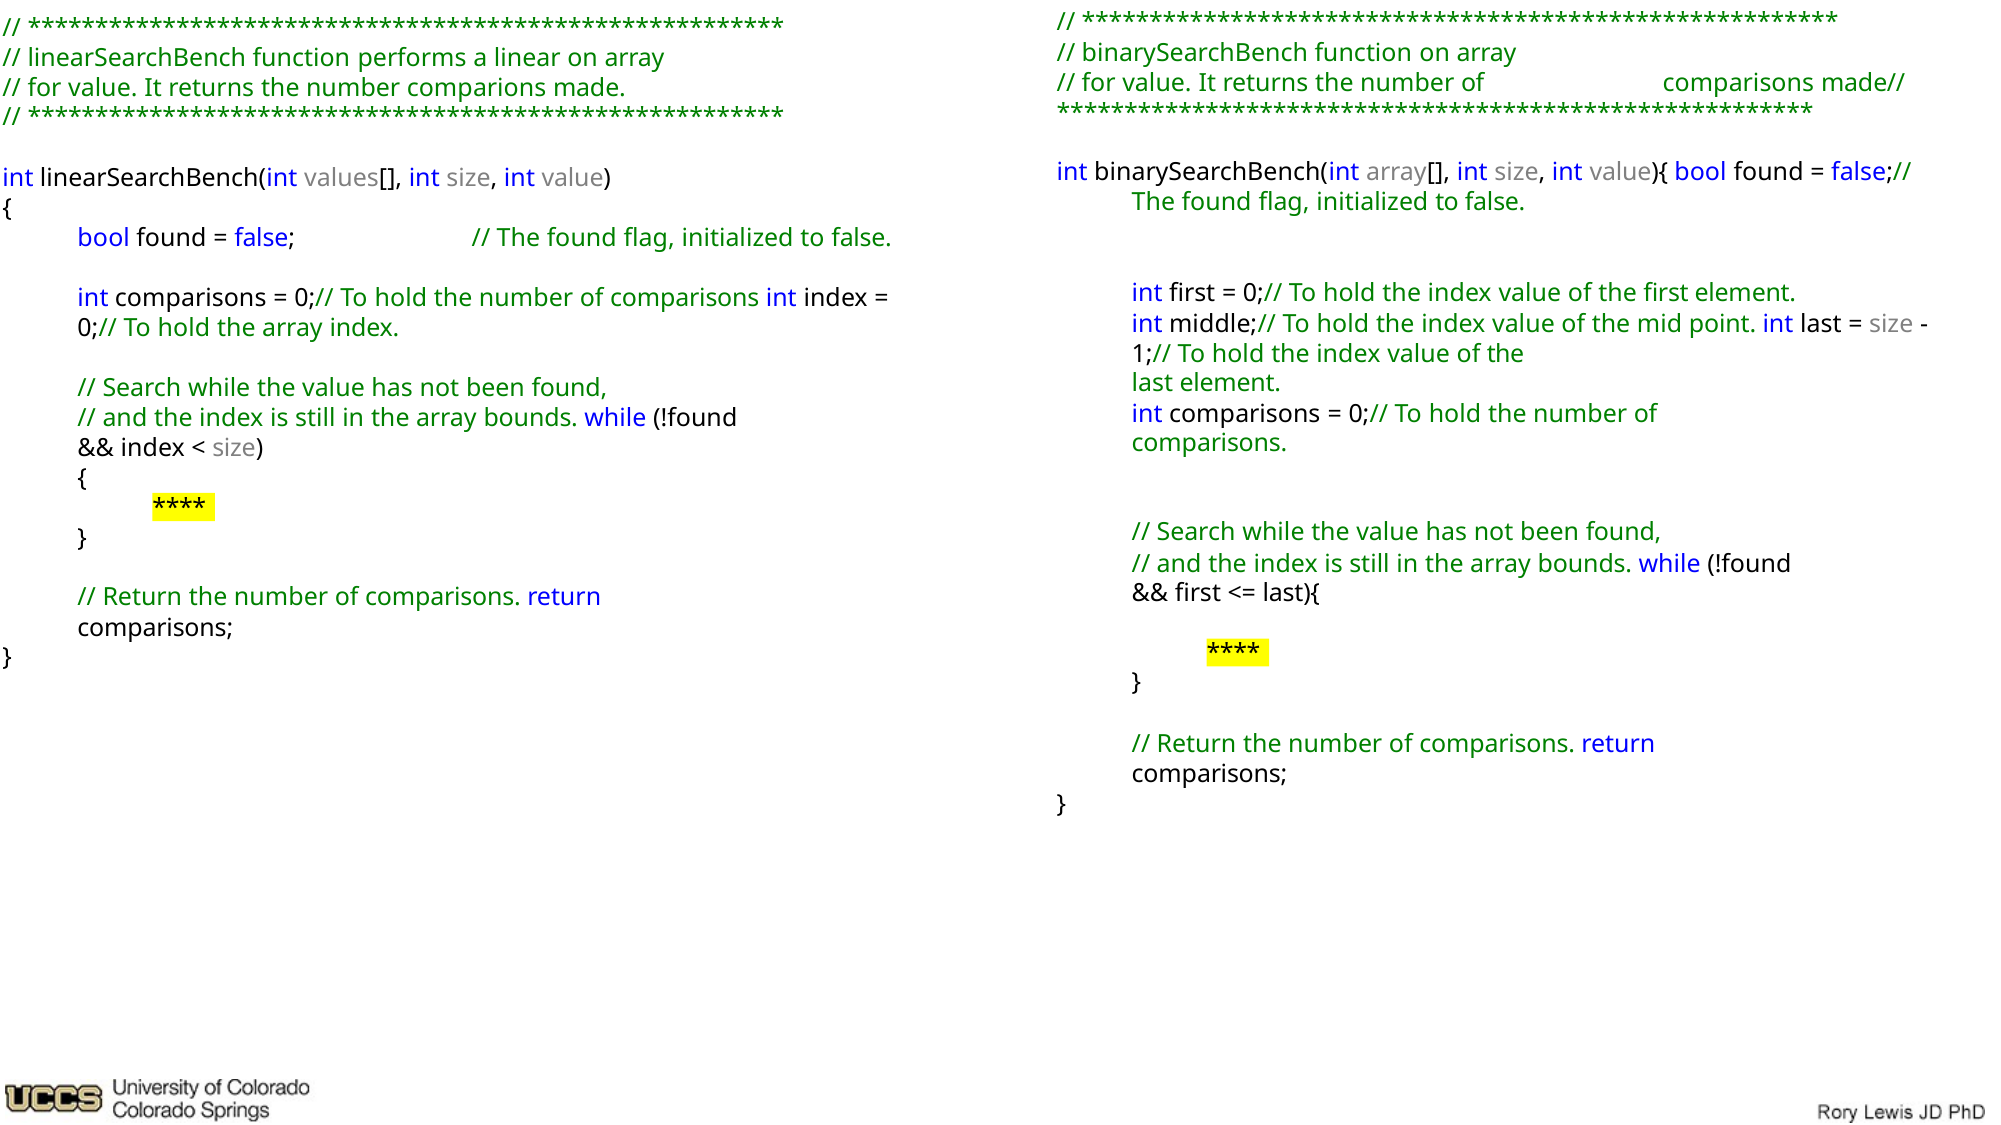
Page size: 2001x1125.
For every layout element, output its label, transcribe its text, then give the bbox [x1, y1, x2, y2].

text_box // ******************************************************** // binarySearchBench function on array // for value. It returns the number of comparisons made// ******************************************************** [1054, 3, 1950, 127]
text_box // Search while the value has not been found, // and the index is still in the array bounds. while (!found && first <= last){ [1129, 513, 1829, 607]
text_box // Return the number of comparisons. return comparisons; [75, 578, 624, 642]
text_box int binarySearchBench(int array[], int size, int value){ bool found = false;// The found flag, initialized to false. [1054, 153, 1920, 215]
text_box } [0, 638, 20, 671]
text_box } [75, 519, 95, 552]
picture [5, 1079, 1985, 1123]
text_box // Search while the value has not been found, // and the index is still in the array bounds. while (!found && index < size) { [75, 369, 775, 492]
text_box **** [152, 492, 215, 522]
text_box int first = 0;// To hold the index value of the first element. int middle;// To hold the index value of the mid point. int last = size - 1;// To hold the index value of the last element. int comparisons = 0;// To hold the number of comparisons. [1129, 273, 1965, 457]
text_box } // Return the number of comparisons. return comparisons; } [1054, 663, 1678, 818]
text_box // ******************************************************** // linearSearchBench function performs a linear on array // for value. It returns the number comparions made. // ******************************************************** [0, 9, 896, 131]
text_box **** [1206, 638, 1270, 663]
text_box int linearSearchBench(int values[], int size, int value) { bool found = false; // The found flag, initialized to false. int comparisons = 0;// To hold the number of comparisons int index = 0;// To hold the array index. [0, 159, 1001, 342]
